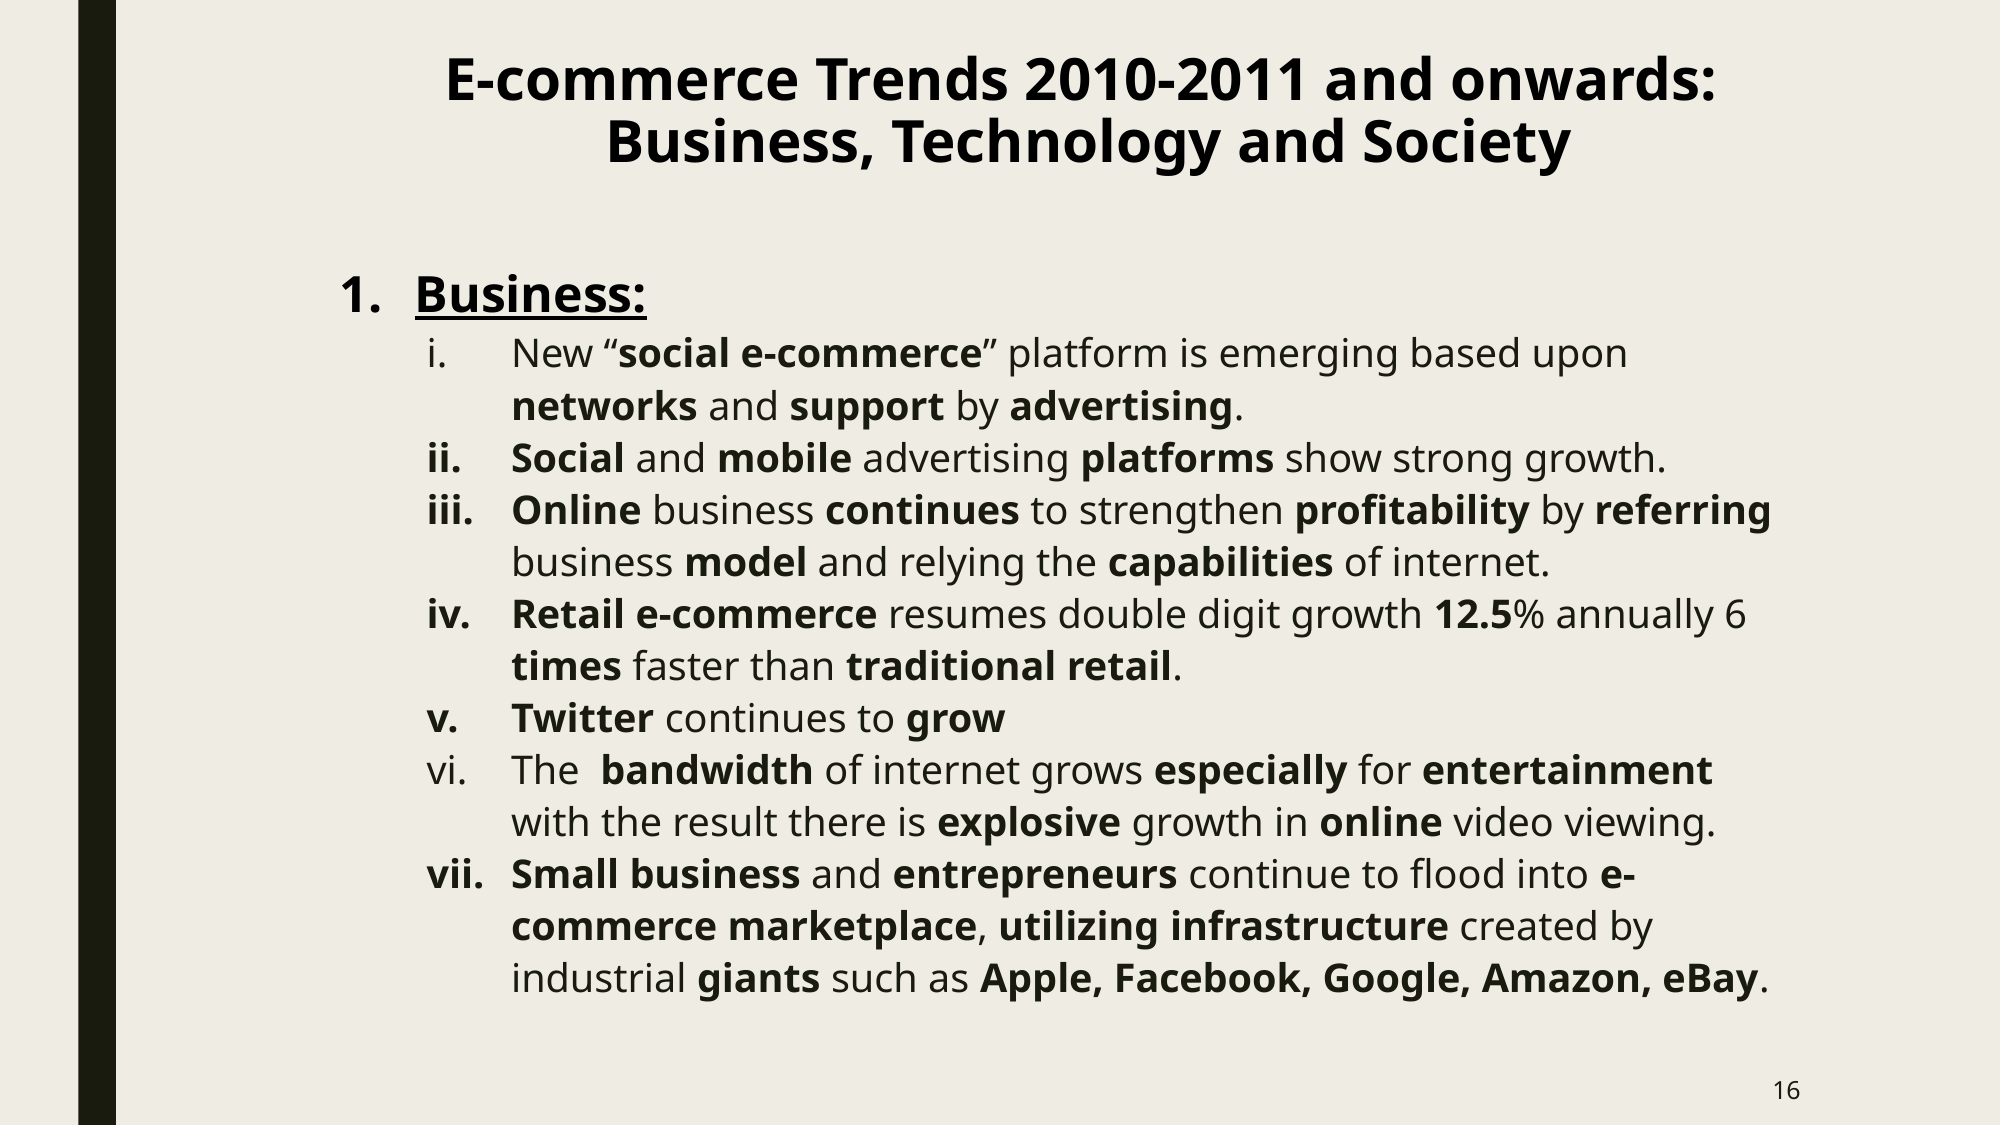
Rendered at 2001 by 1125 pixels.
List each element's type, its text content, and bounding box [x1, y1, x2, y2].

list Business: New “social e-commerce” platform is emerging based upon networks and support by advertising. Social and mobile advertising platforms show strong growth. Online business continues to strengthen profitability by referring business model and relying the capabilities of internet. Retail e-commerce resumes double digit growth 12.5% annually 6 times faster than traditional retail. Twitter continues to grow The bandwidth of internet grows especially for entertainment with the result there is explosive growth in online video viewing. Small business and entrepreneurs continue to flood into e-commerce marketplace, utilizing infrastructure created by industrial giants such as Apple, Facebook, Google, Amazon, eBay. [311, 259, 1812, 1071]
slide_number 16 [1553, 1058, 1816, 1125]
title E-commerce Trends 2010-2011 and onwards: Business, Technology and Society [398, 43, 1778, 222]
